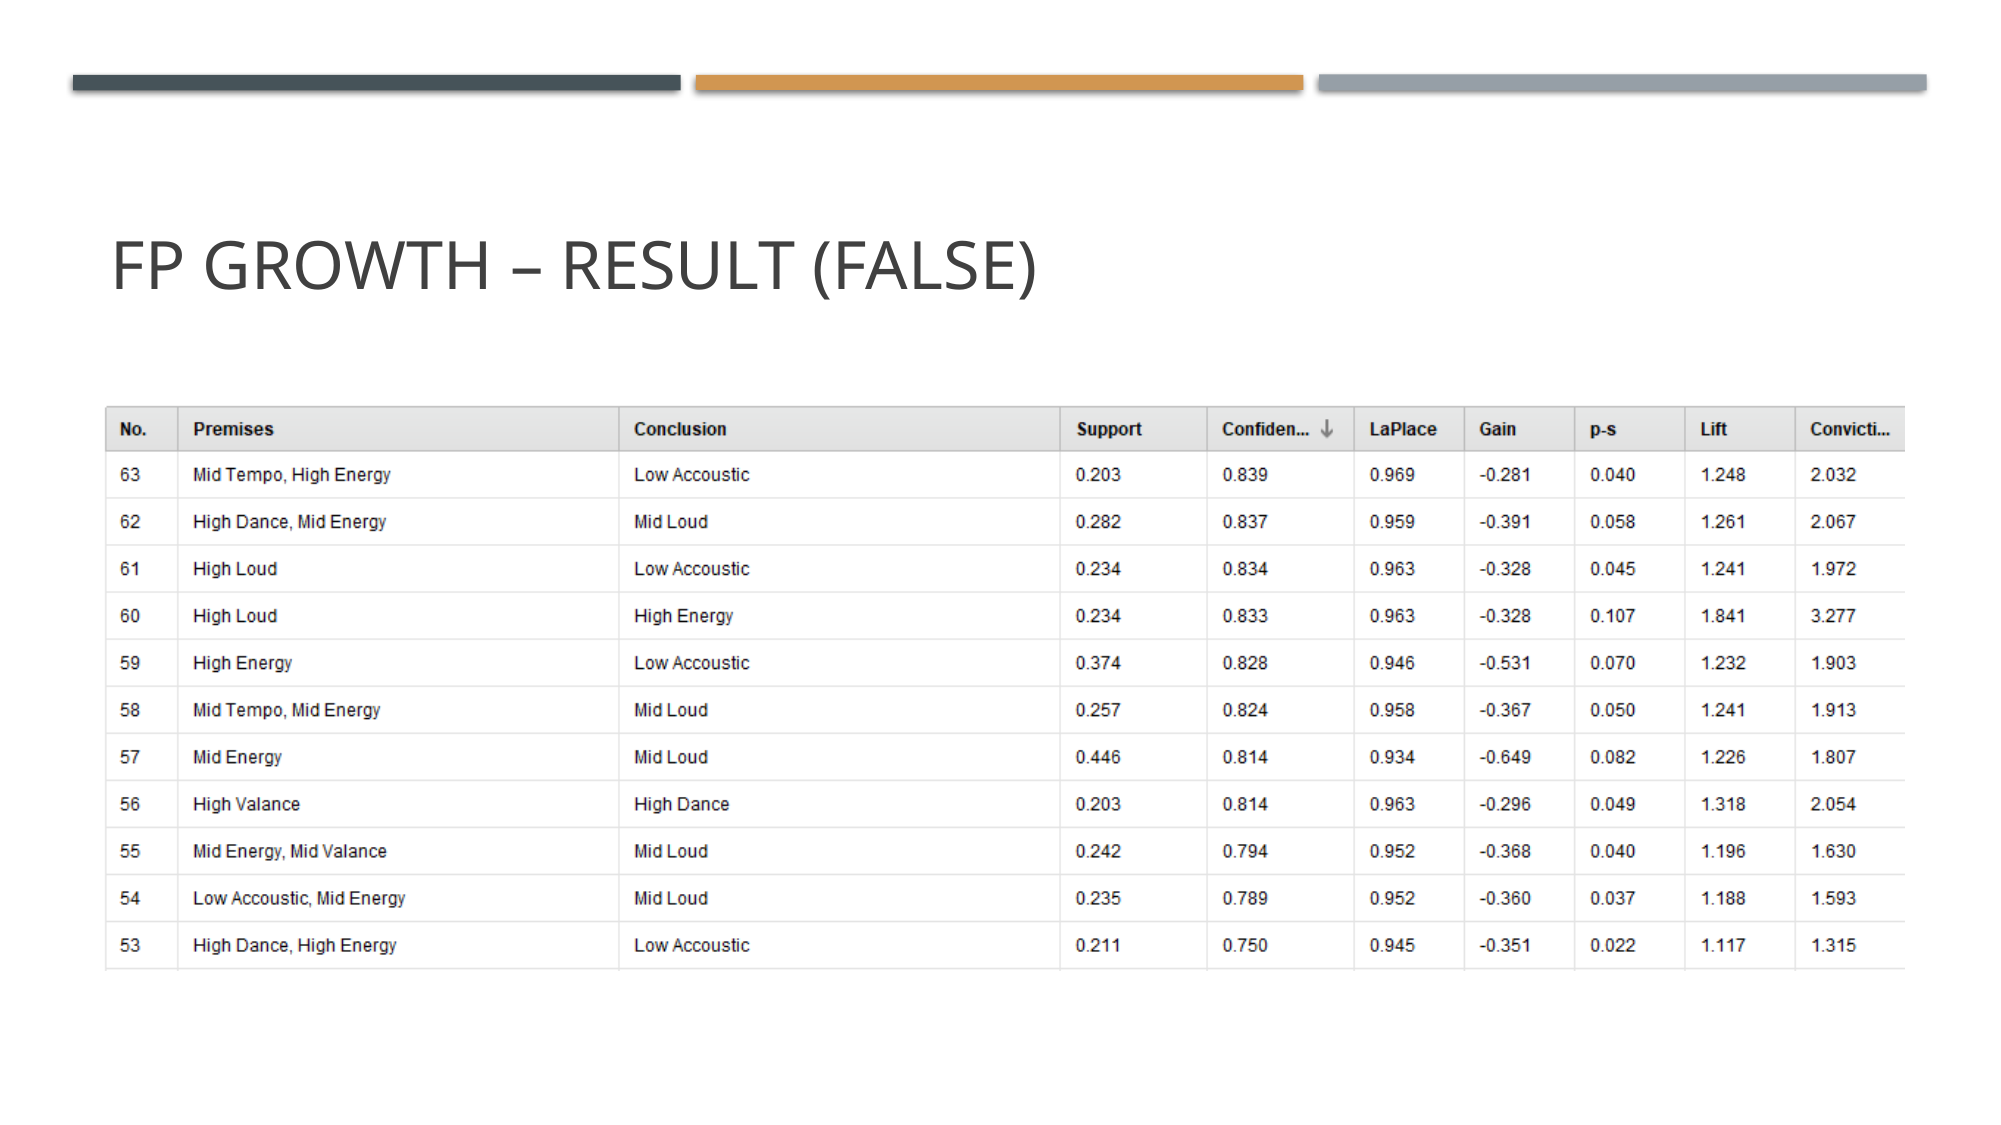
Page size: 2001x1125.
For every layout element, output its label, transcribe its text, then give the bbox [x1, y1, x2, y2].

title FP Growth – Result (False) [95, 115, 1905, 311]
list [94, 392, 1906, 972]
